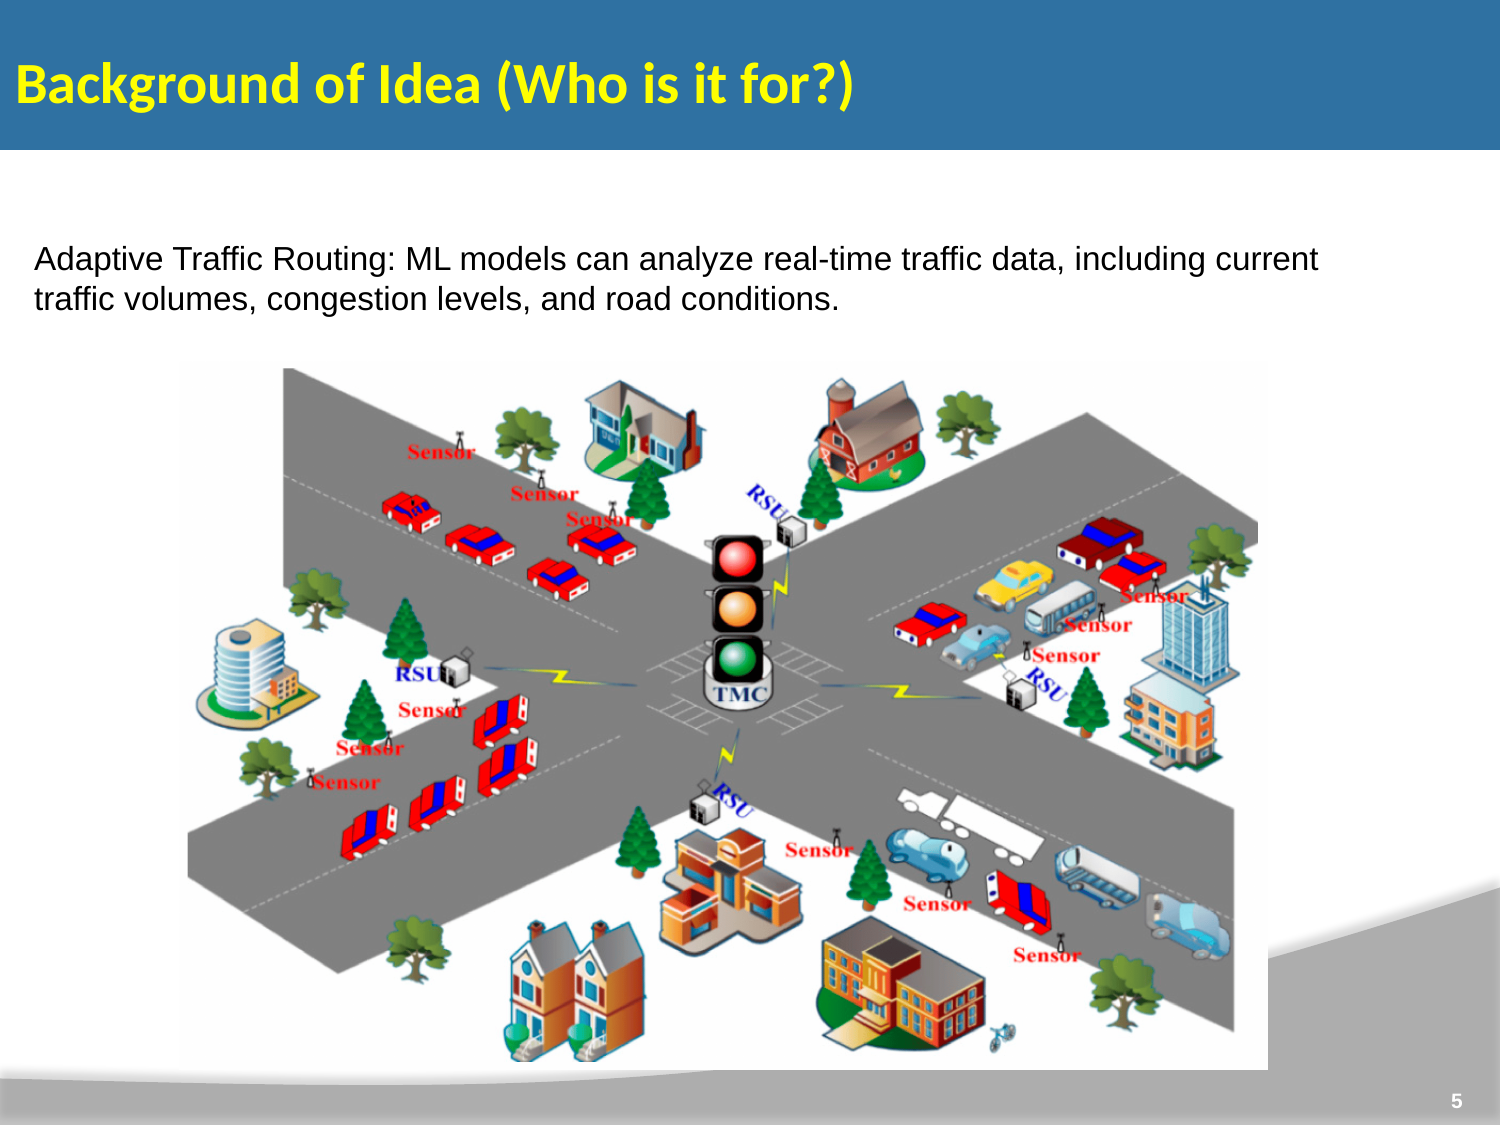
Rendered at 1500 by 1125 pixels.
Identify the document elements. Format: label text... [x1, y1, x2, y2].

text_box Background of Idea (Who is it for?) [0, 37, 938, 123]
title Adaptive Traffic Routing: ML models can analyze real-time traffic data, including current traffic volumes, congestion levels, and road conditions. [26, 200, 1397, 433]
picture [179, 361, 1268, 1071]
slide_number 5 [1337, 1053, 1463, 1114]
